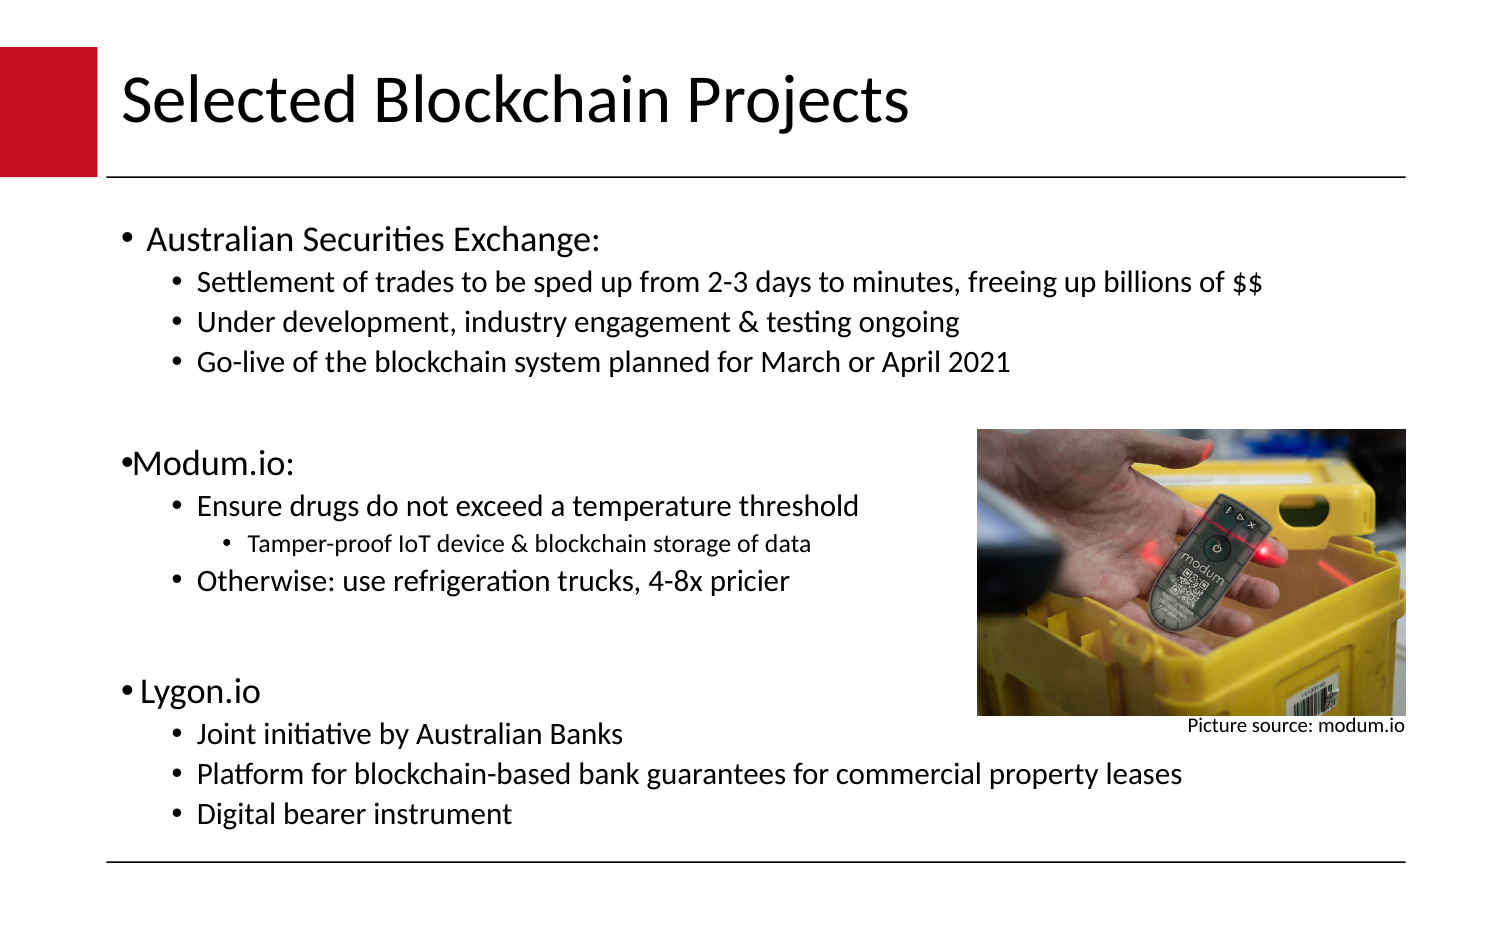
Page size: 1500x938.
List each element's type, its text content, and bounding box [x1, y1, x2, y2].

picture [977, 429, 1406, 716]
list Australian Securities Exchange: Settlement of trades to be sped up from 2-3 days to minutes, freeing up billions of $$ Under development, industry engagement & testing ongoing Go-live of the blockchain system planned for March or April 2021 Modum.io: Ensure drugs do not exceed a temperature threshold Tamper-proof IoT device & blockchain storage of data Otherwise: use refrigeration trucks, 4-8x pricier Lygon.io Joint initiative by Australian Banks Platform for blockchain-based bank guarantees for commercial property leases Digital bearer instrument [106, 212, 1406, 844]
title Selected Blockchain Projects [106, 47, 1406, 154]
text_box Picture source: modum.io [1172, 704, 1421, 745]
